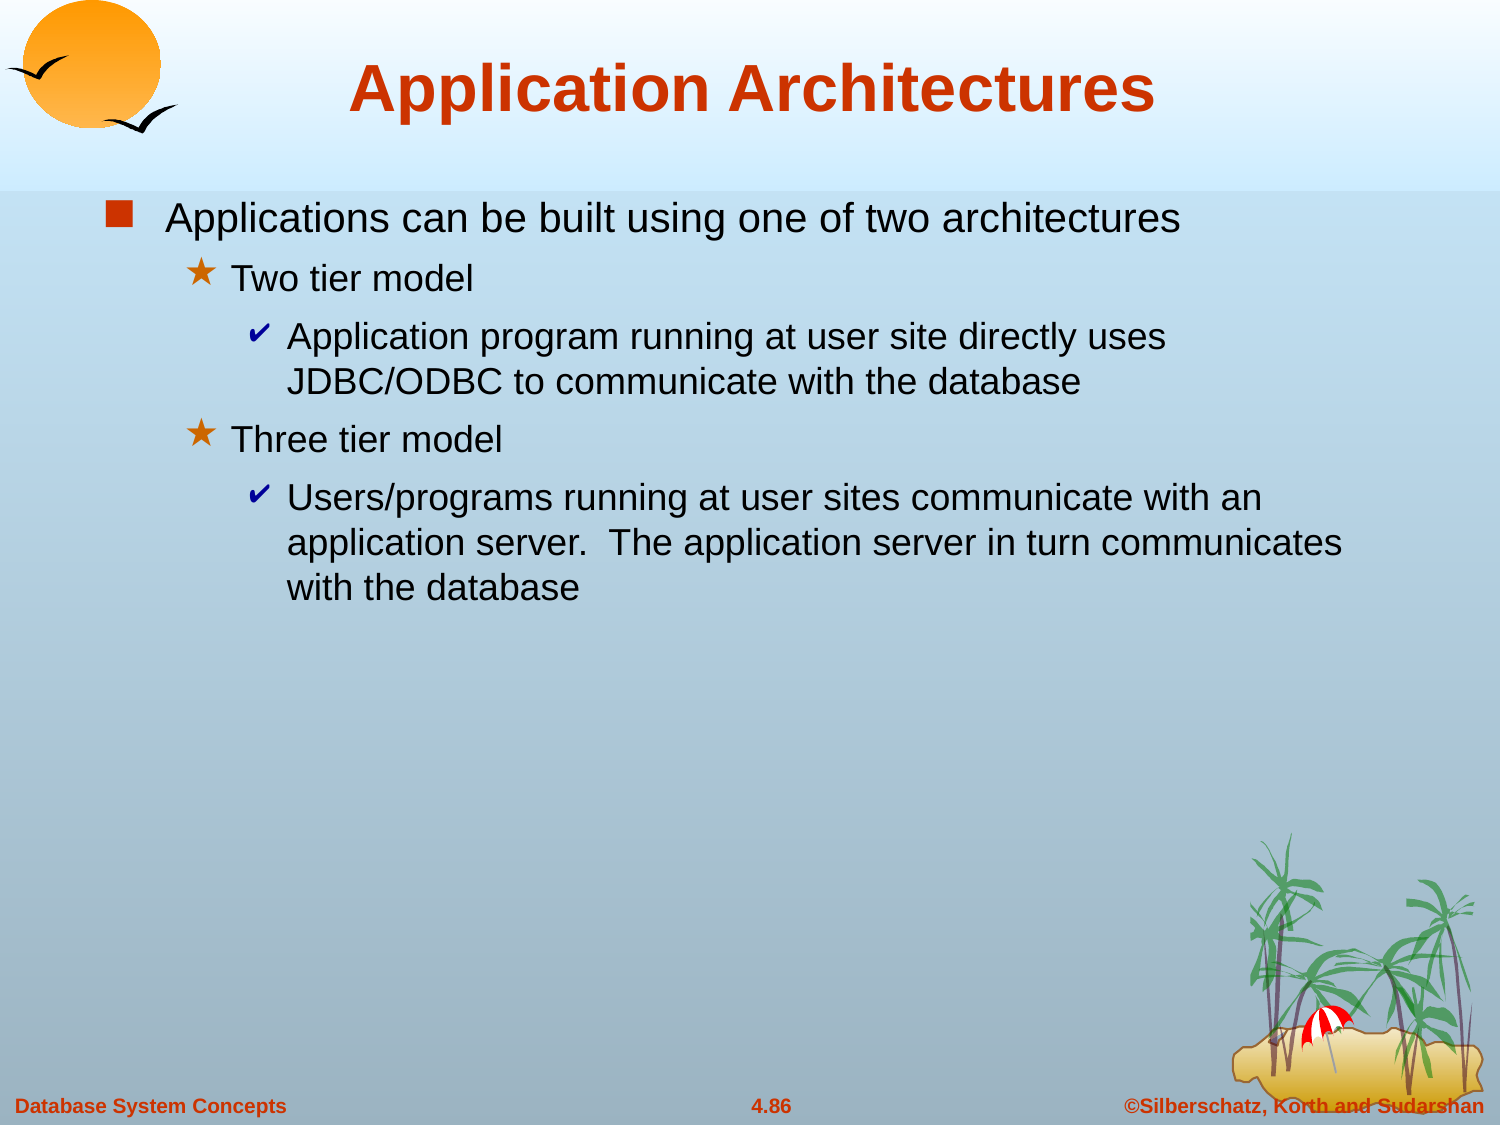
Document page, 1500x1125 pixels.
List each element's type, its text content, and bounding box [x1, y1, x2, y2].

title Application Architectures [90, 32, 1416, 134]
list Applications can be built using one of two architectures Two tier model Application program running at user site directly uses JDBC/ODBC to communicate with the database Three tier model Users/programs running at user sites communicate with an application server. The application server in turn communicates with the database [93, 182, 1382, 984]
